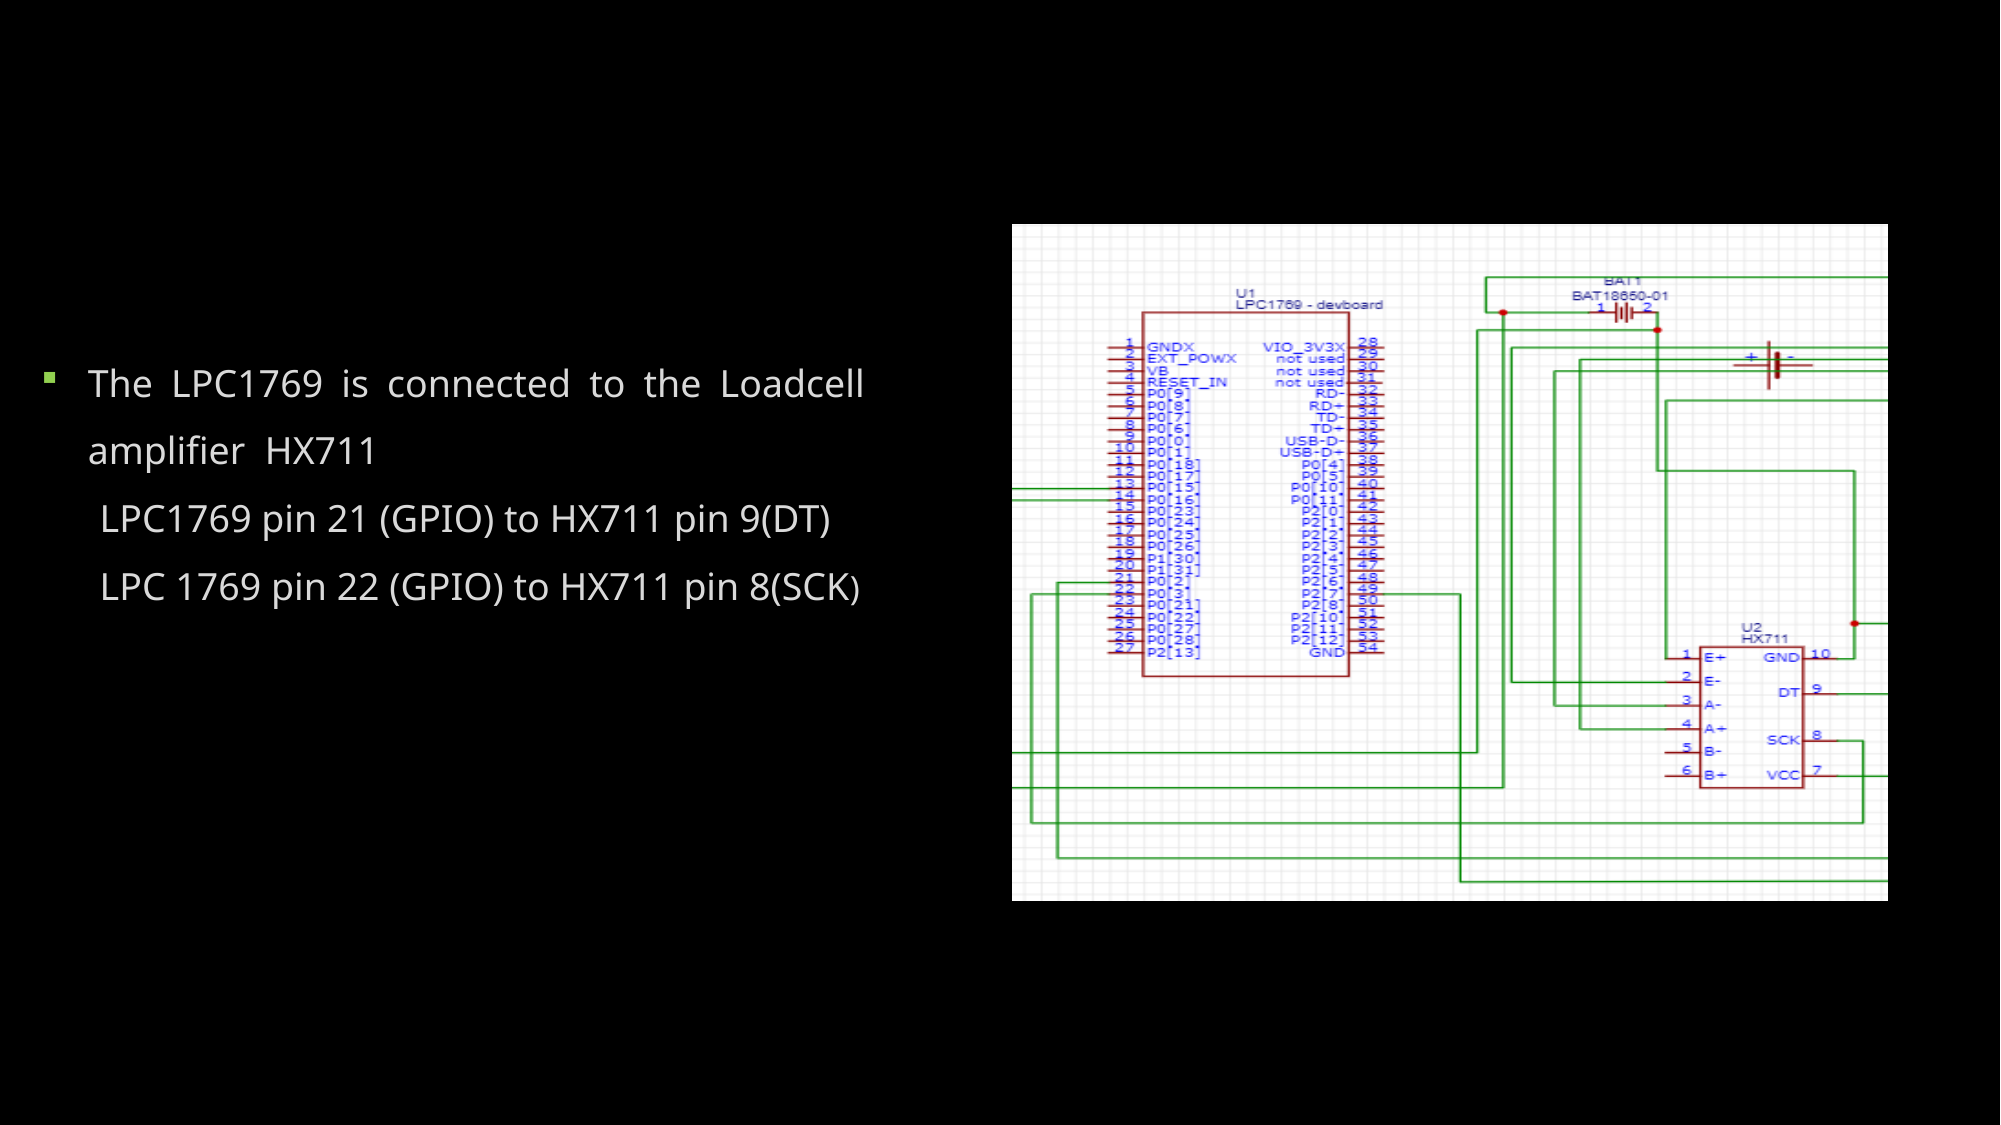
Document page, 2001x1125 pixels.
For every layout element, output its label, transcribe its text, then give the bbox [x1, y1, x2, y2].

list The LPC1769 is connected to the Loadcell amplifier HX711 LPC1769 pin 21 (GPIO) to HX711 pin 9(DT) LPC 1769 pin 22 (GPIO) to HX711 pin 8(SCK) [26, 254, 881, 821]
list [1012, 224, 1888, 901]
